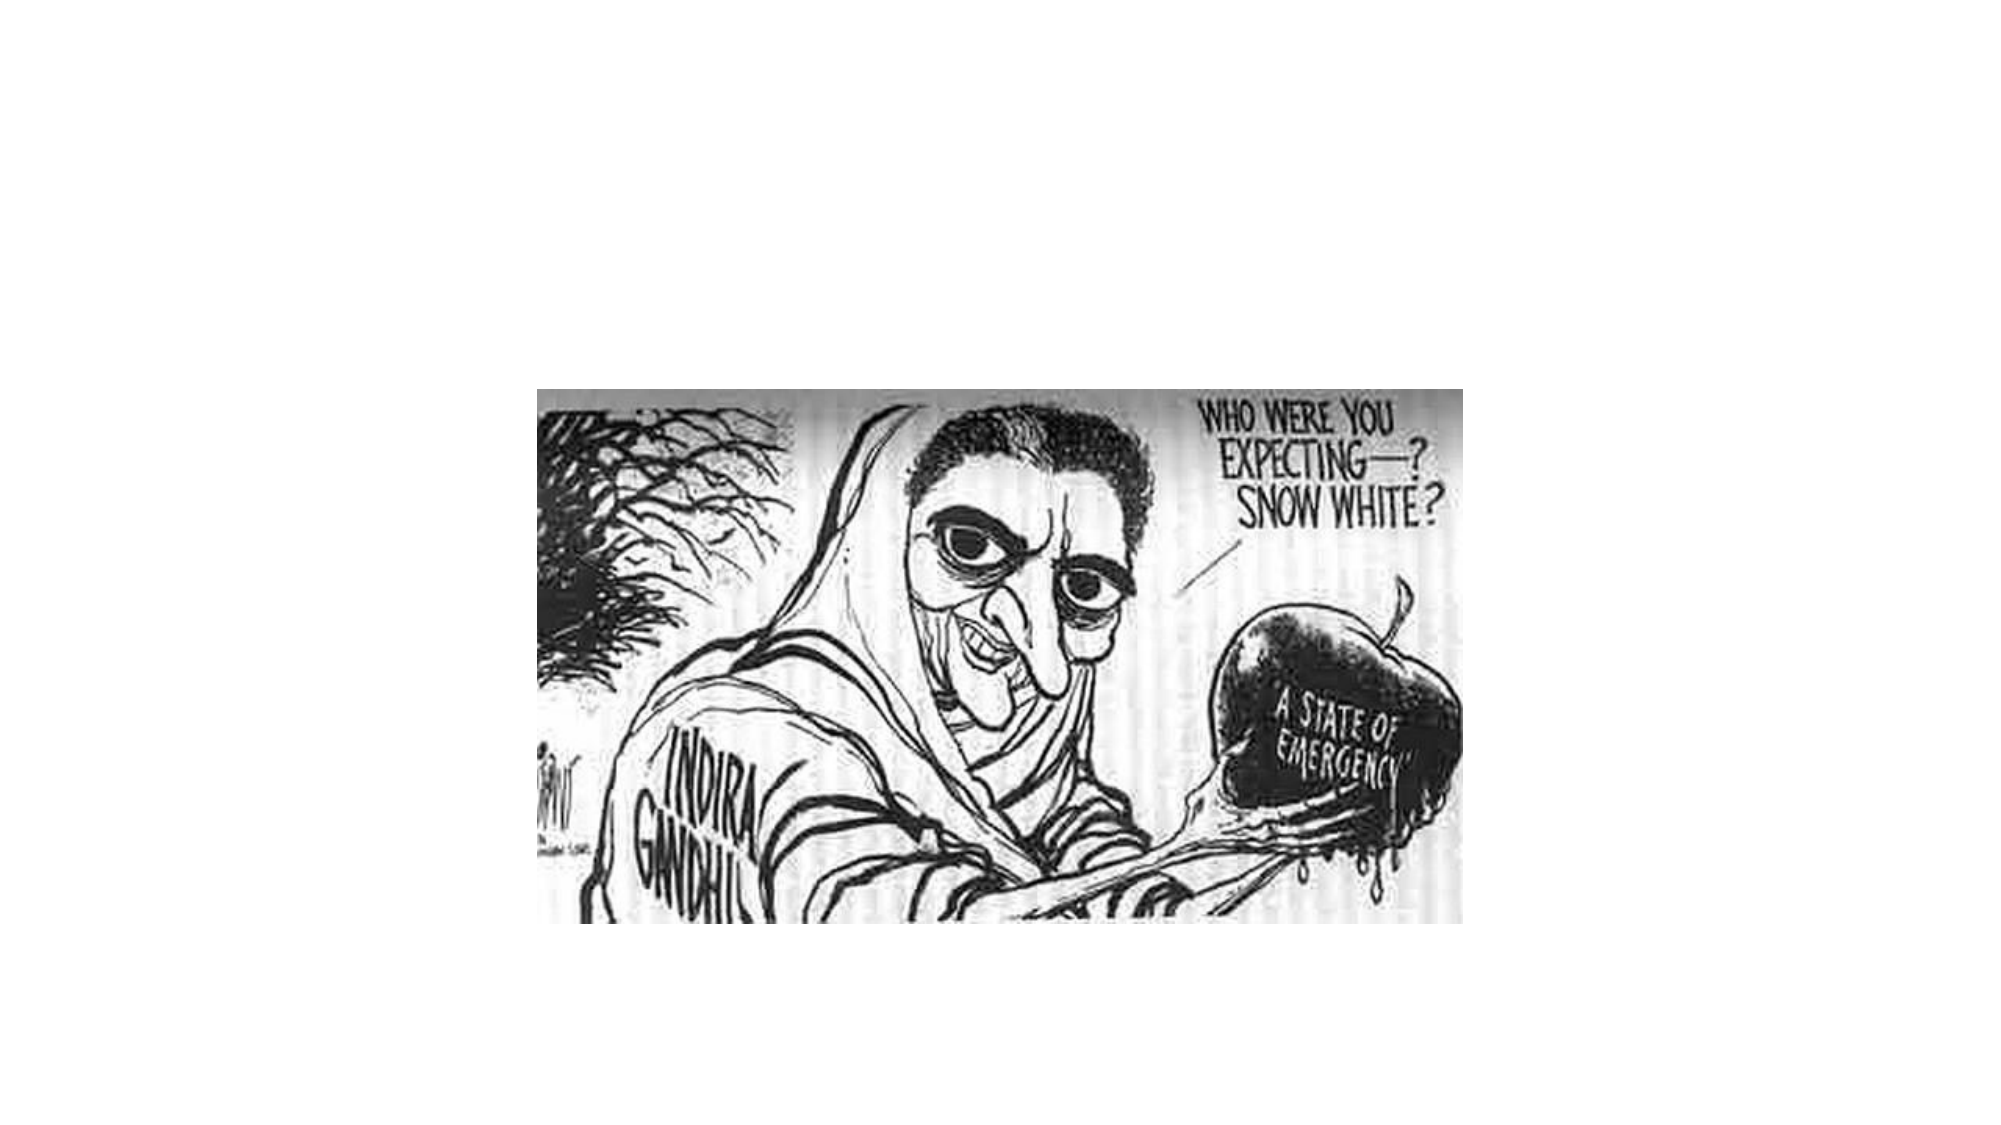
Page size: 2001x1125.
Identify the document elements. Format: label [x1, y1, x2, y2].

list [537, 389, 1463, 924]
